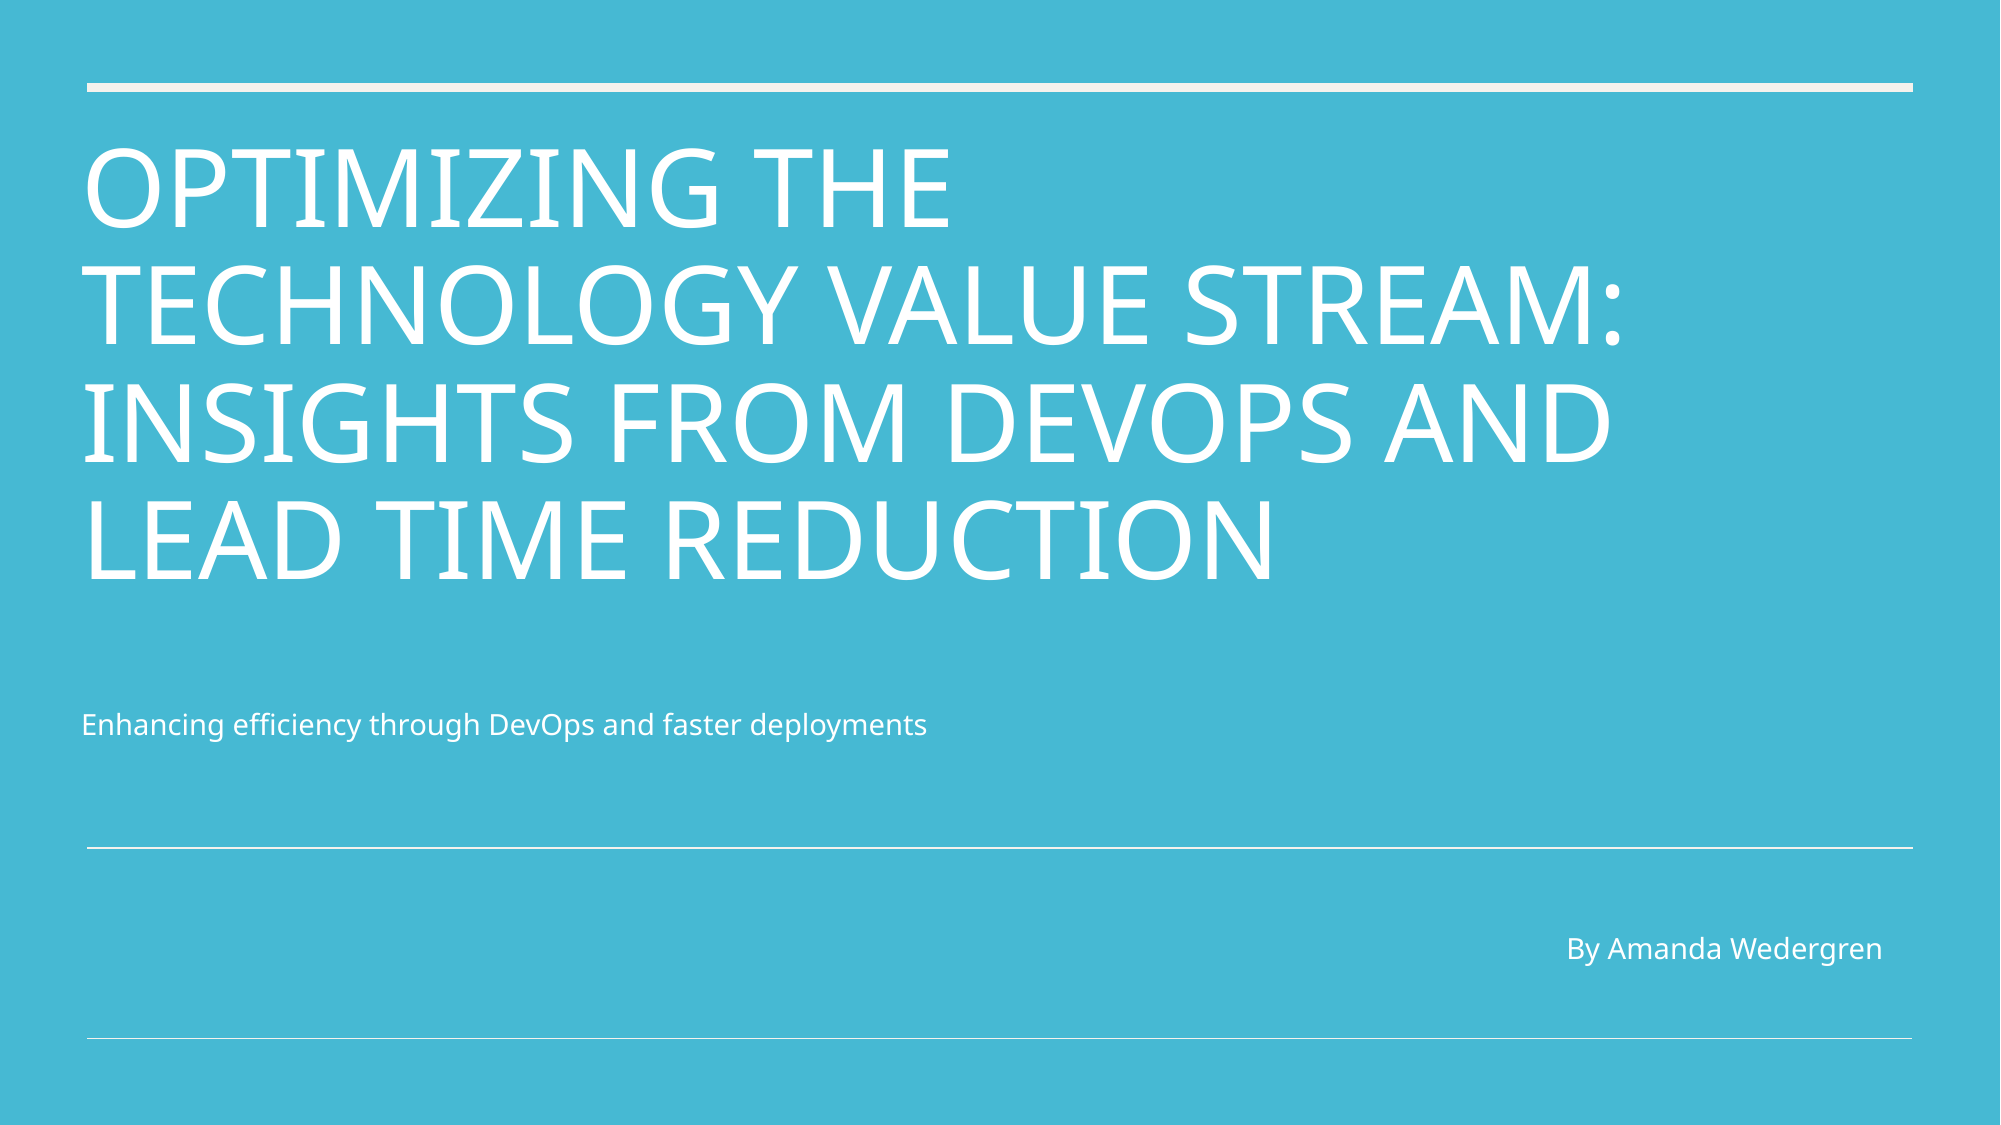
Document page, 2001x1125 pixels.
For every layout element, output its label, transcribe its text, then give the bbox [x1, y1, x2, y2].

subtitle By Amanda Wedergren [1551, 849, 1965, 1039]
text_box Enhancing efficiency through DevOps and faster deployments [66, 625, 1801, 815]
title Optimizing the Technology Value Stream: Insights from DevOps and Lead Time Reduction [66, 125, 1647, 625]
